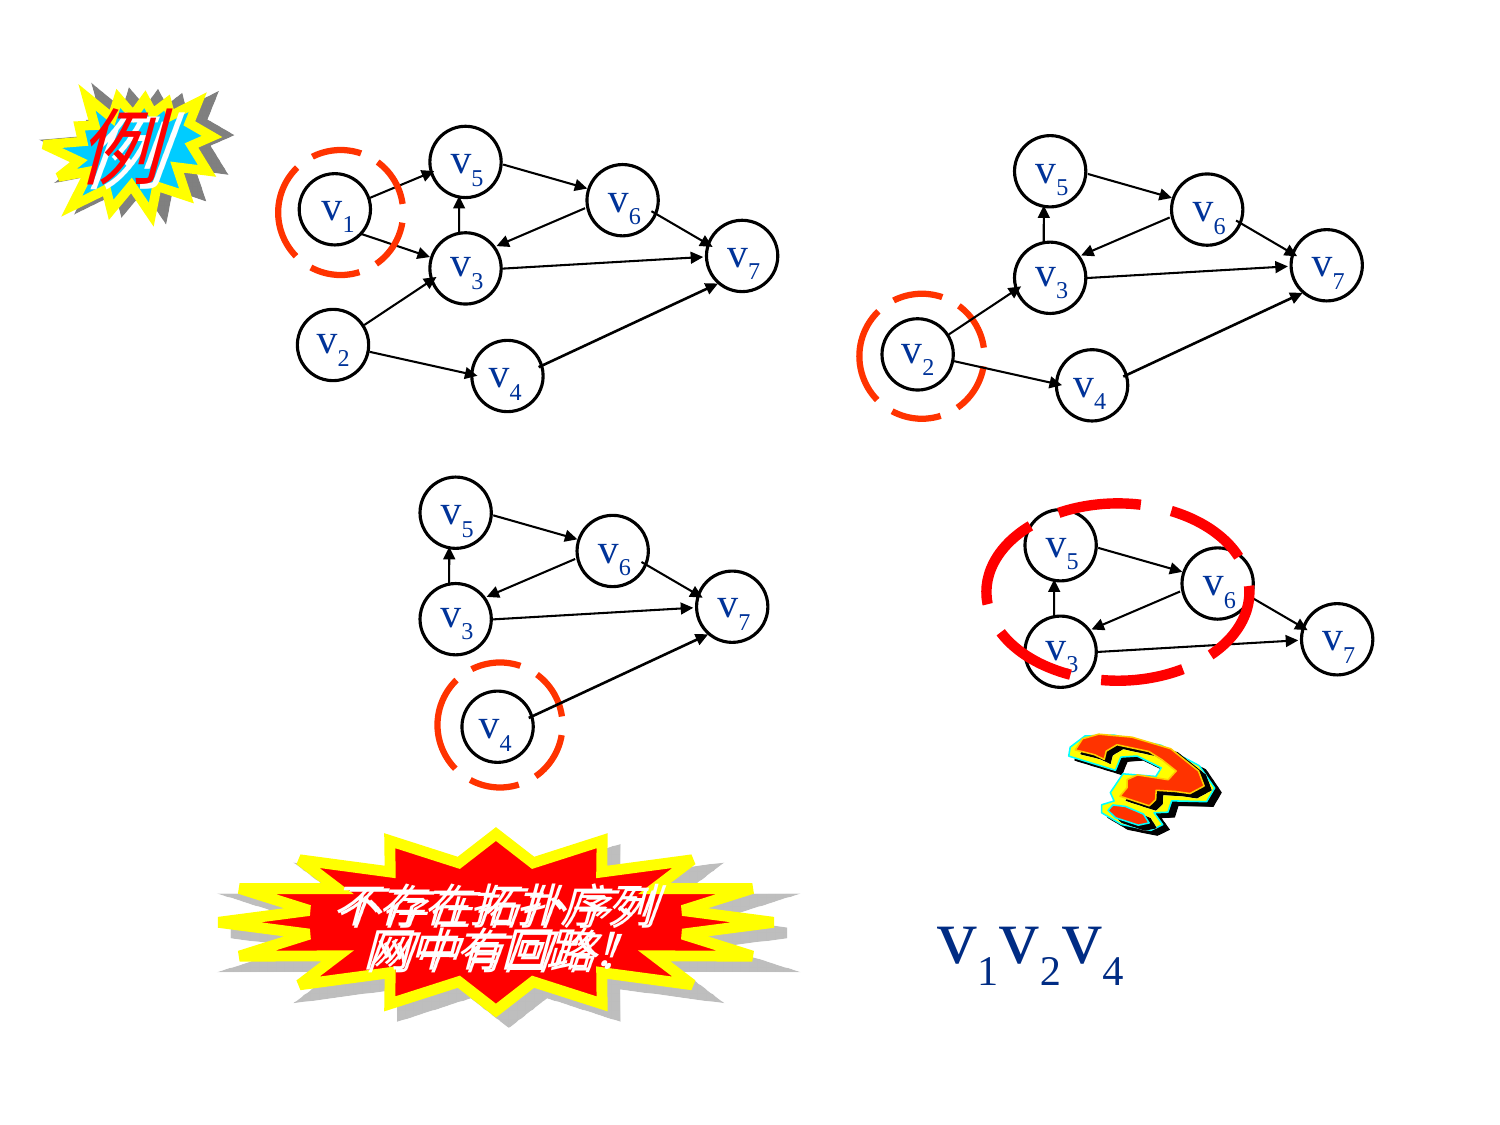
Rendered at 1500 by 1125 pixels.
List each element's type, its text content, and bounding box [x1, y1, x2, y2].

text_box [297, 124, 779, 412]
text_box v2 [985, 877, 1047, 1002]
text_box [419, 475, 769, 763]
text_box [457, 771, 543, 788]
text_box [48, 77, 231, 225]
text_box v1 [922, 877, 985, 1002]
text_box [1024, 508, 1374, 688]
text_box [1061, 739, 1213, 828]
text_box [881, 134, 1363, 422]
text_box [986, 533, 1019, 651]
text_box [218, 833, 774, 1011]
text_box [278, 173, 292, 252]
text_box v4 [1047, 877, 1139, 1002]
text_box [859, 313, 876, 399]
